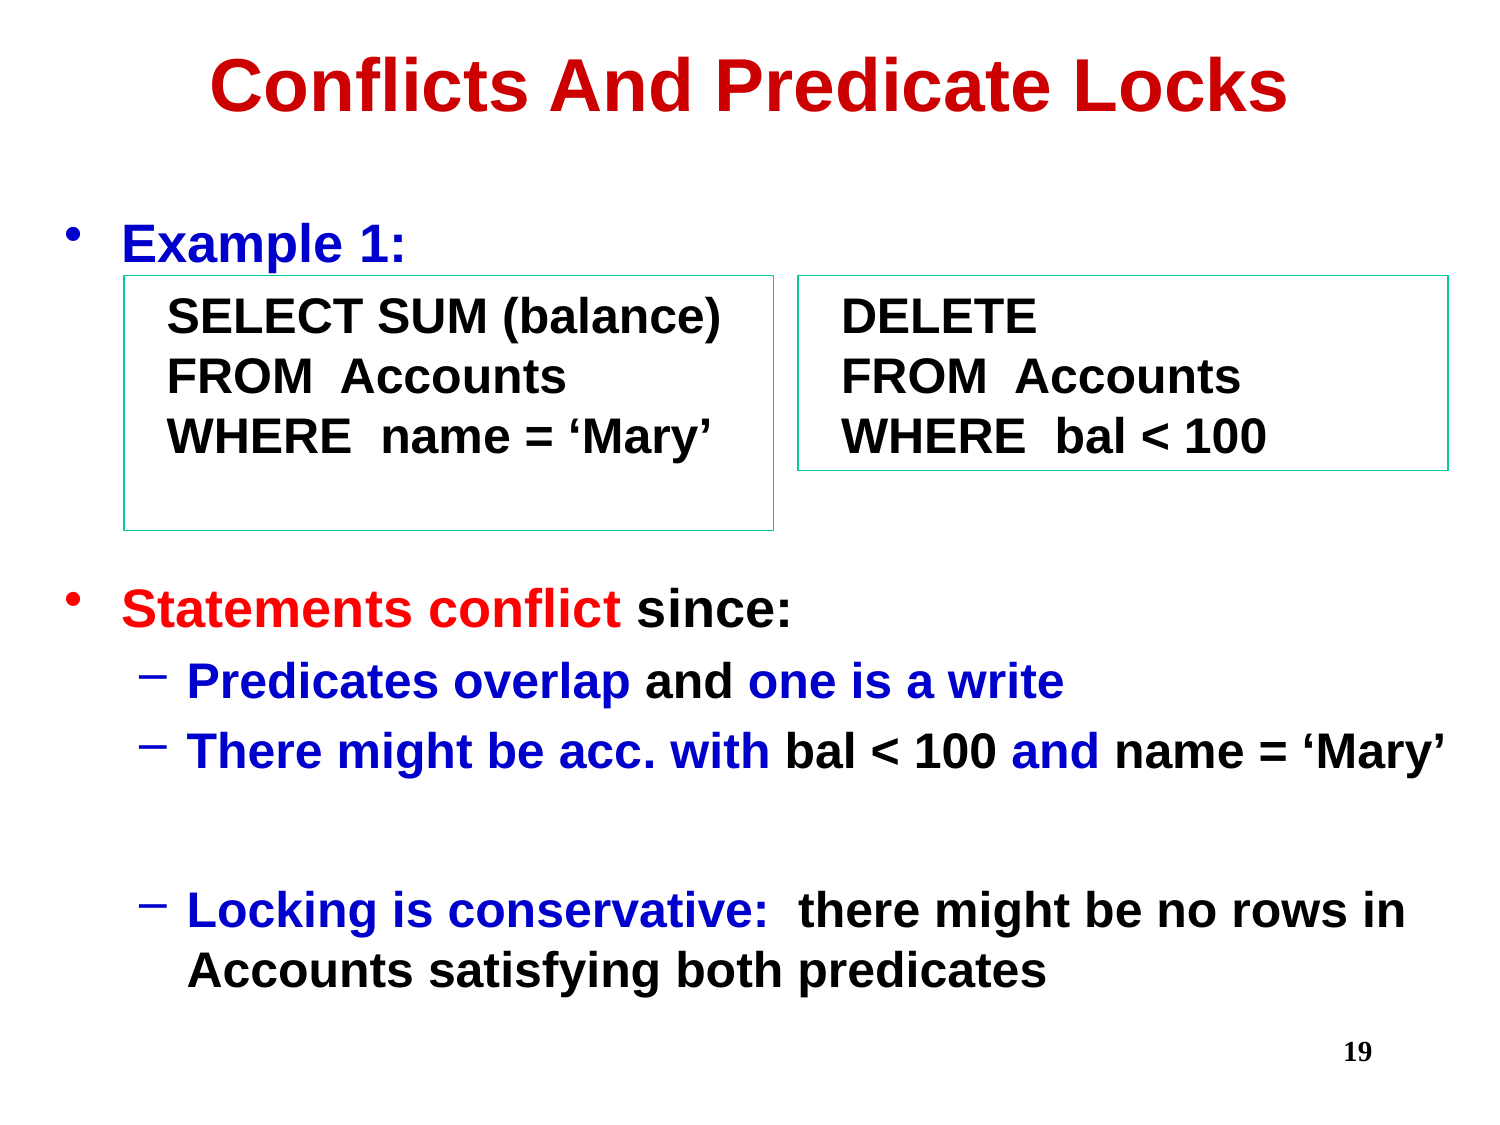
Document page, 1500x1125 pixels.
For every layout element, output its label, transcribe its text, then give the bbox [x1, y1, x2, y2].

list Example 1: Statements conflict since: Predicates overlap and one is a write There might be acc. with bal < 100 and name = ‘Mary’ Locking is conservative: there might be no rows in Accounts satisfying both predicates [49, 200, 1500, 1014]
text_box DELETE FROM Accounts WHERE bal < 100 [798, 275, 1448, 471]
title Conflicts And Predicate Locks [112, 12, 1388, 151]
text_box SELECT SUM (balance) FROM Accounts WHERE name = ‘Mary’ [123, 275, 774, 531]
text_box [1074, 1024, 1388, 1100]
